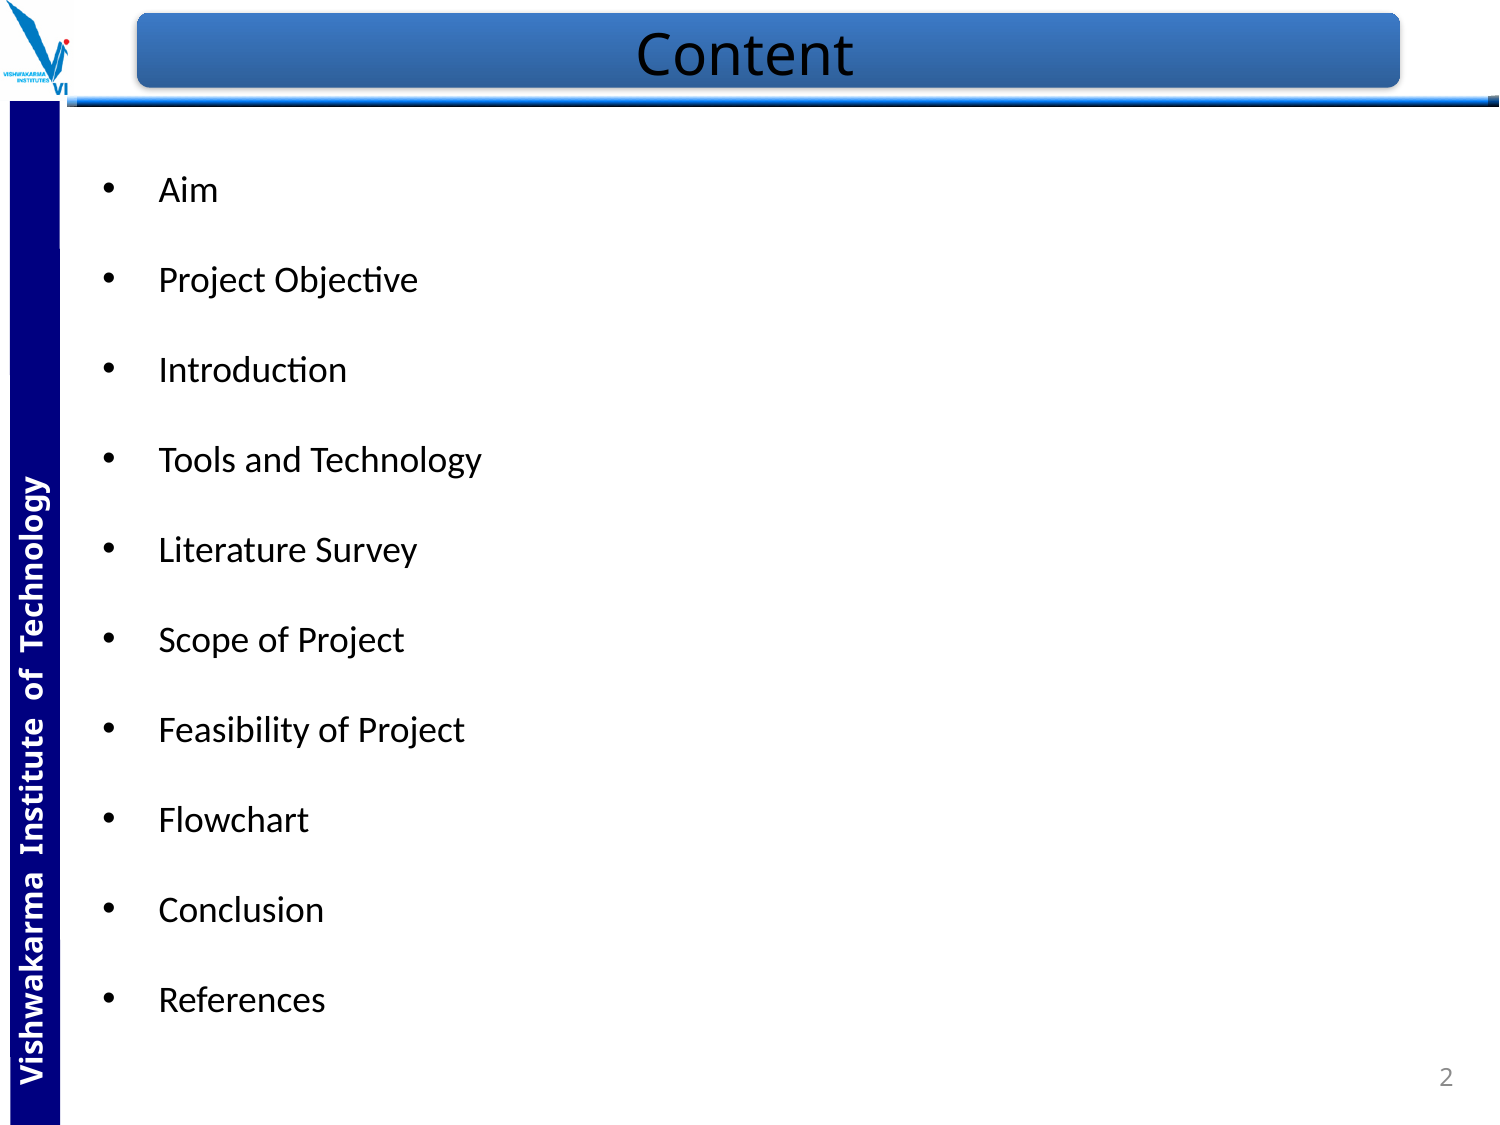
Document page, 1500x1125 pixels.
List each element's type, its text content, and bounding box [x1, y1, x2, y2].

slide_number 2 [1375, 1062, 1475, 1095]
picture [67, 95, 1499, 107]
title Content [270, 0, 1221, 106]
text_box Aim Project Objective Introduction Tools and Technology Literature Survey Scope of Project Feasibility of Project Flowchart Conclusion References [87, 112, 1375, 1125]
